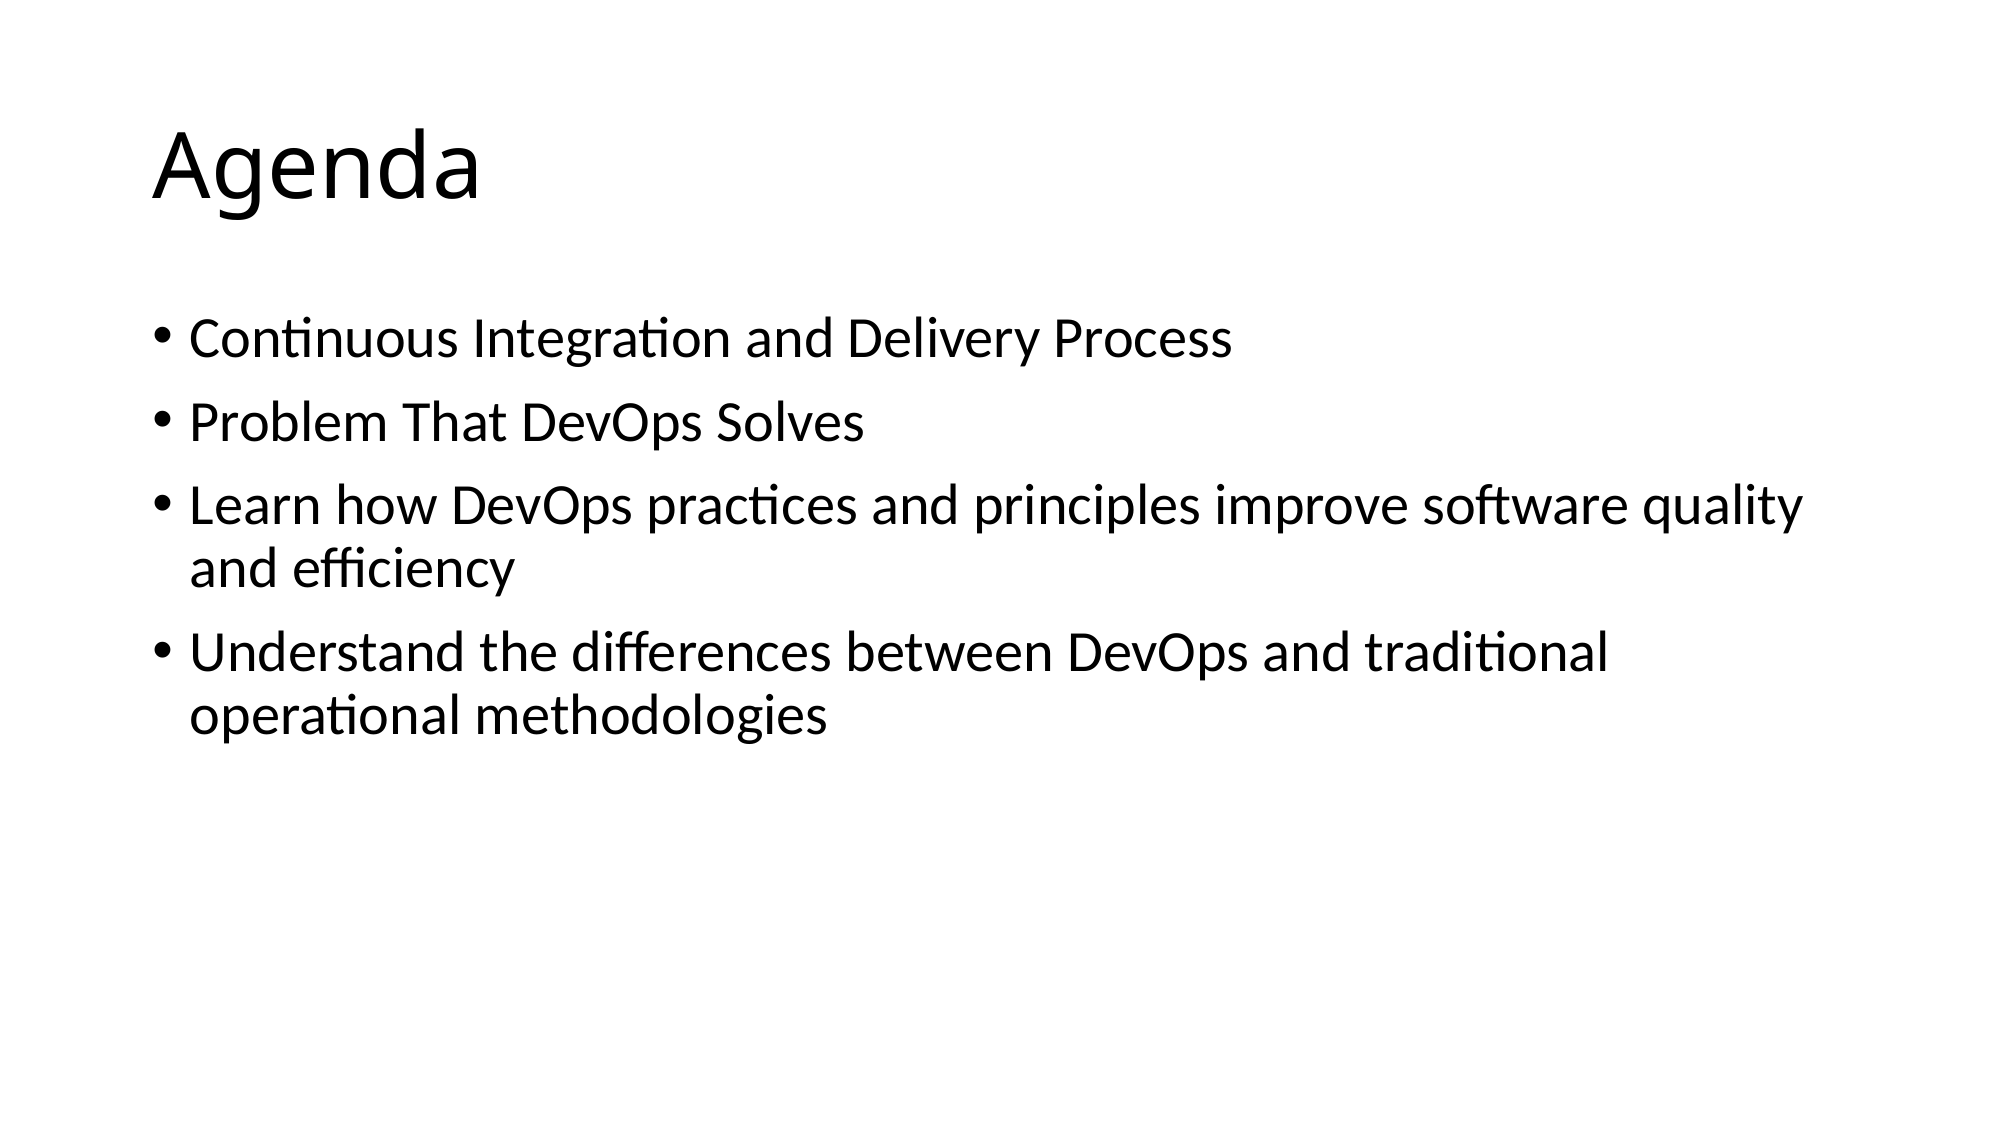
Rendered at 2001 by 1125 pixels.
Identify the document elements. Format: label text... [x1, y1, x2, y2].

title Agenda [137, 59, 1863, 278]
list Continuous Integration and Delivery Process Problem That DevOps Solves Learn how DevOps practices and principles improve software quality and efficiency Understand the differences between DevOps and traditional operational methodologies [137, 299, 1863, 1014]
